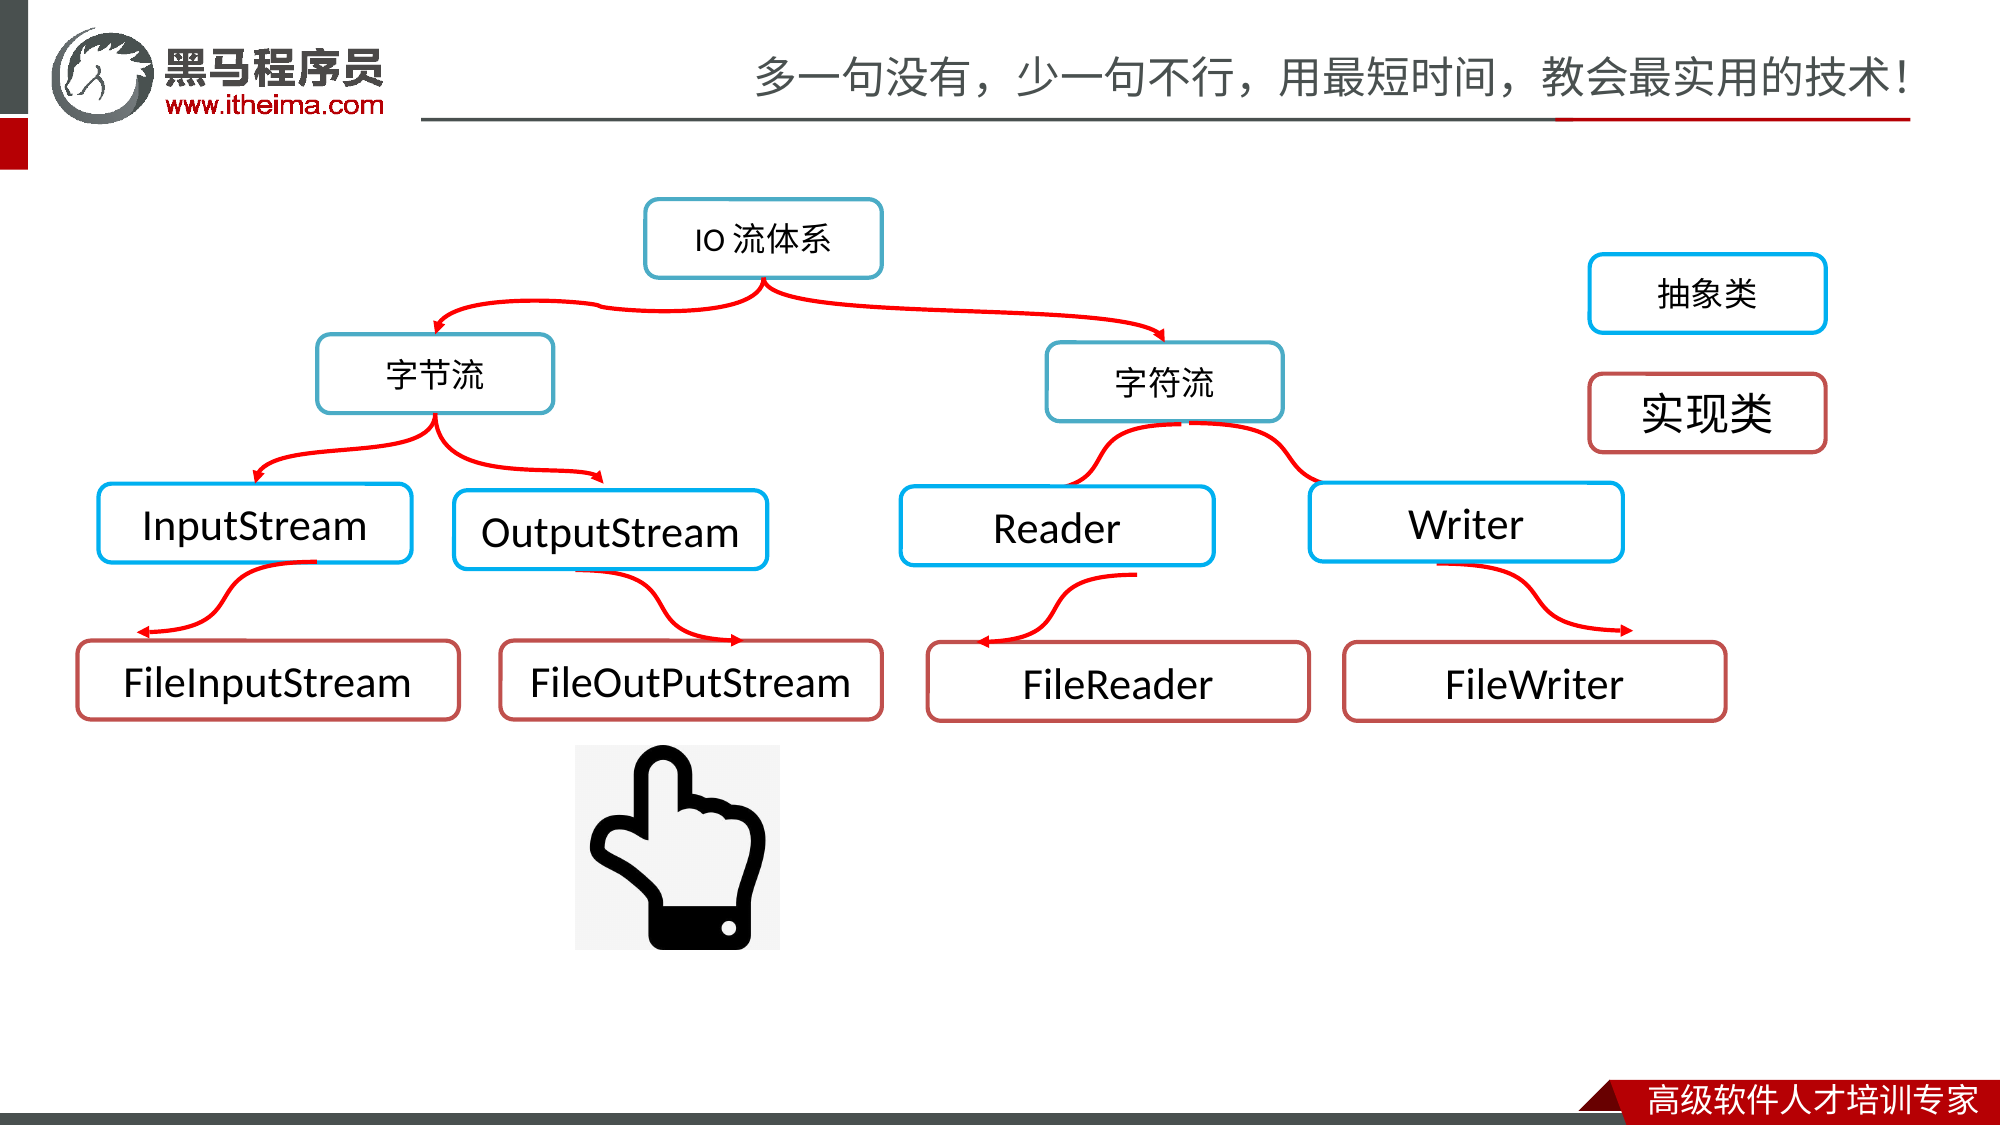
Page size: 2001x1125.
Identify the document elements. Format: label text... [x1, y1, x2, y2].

picture [575, 745, 780, 950]
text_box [1253, 358, 1322, 556]
text_box Writer [1318, 480, 1625, 564]
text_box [191, 506, 263, 688]
text_box Reader [1094, 484, 1216, 568]
text_box 抽象类 [1587, 252, 1828, 335]
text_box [1501, 498, 1569, 696]
text_box Reader [898, 484, 1062, 568]
text_box 字节流 [315, 332, 556, 416]
text_box IO流体系 [643, 197, 884, 280]
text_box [931, 109, 997, 511]
text_box OutputStream [451, 488, 770, 572]
picture [50, 26, 384, 125]
text_box 实现类 [1587, 371, 1828, 455]
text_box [1067, 377, 1135, 539]
text_box InputStream [96, 481, 414, 565]
text_box 字符流 [1044, 340, 1285, 424]
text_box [1022, 527, 1091, 689]
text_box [570, 141, 629, 471]
text_box FileWriter [1342, 639, 1728, 723]
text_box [624, 520, 696, 690]
text_box FileInputStream [75, 638, 462, 722]
text_box FileOutPutStream [498, 638, 884, 722]
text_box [483, 363, 555, 533]
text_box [309, 357, 381, 539]
text_box FileReader [925, 639, 1312, 723]
